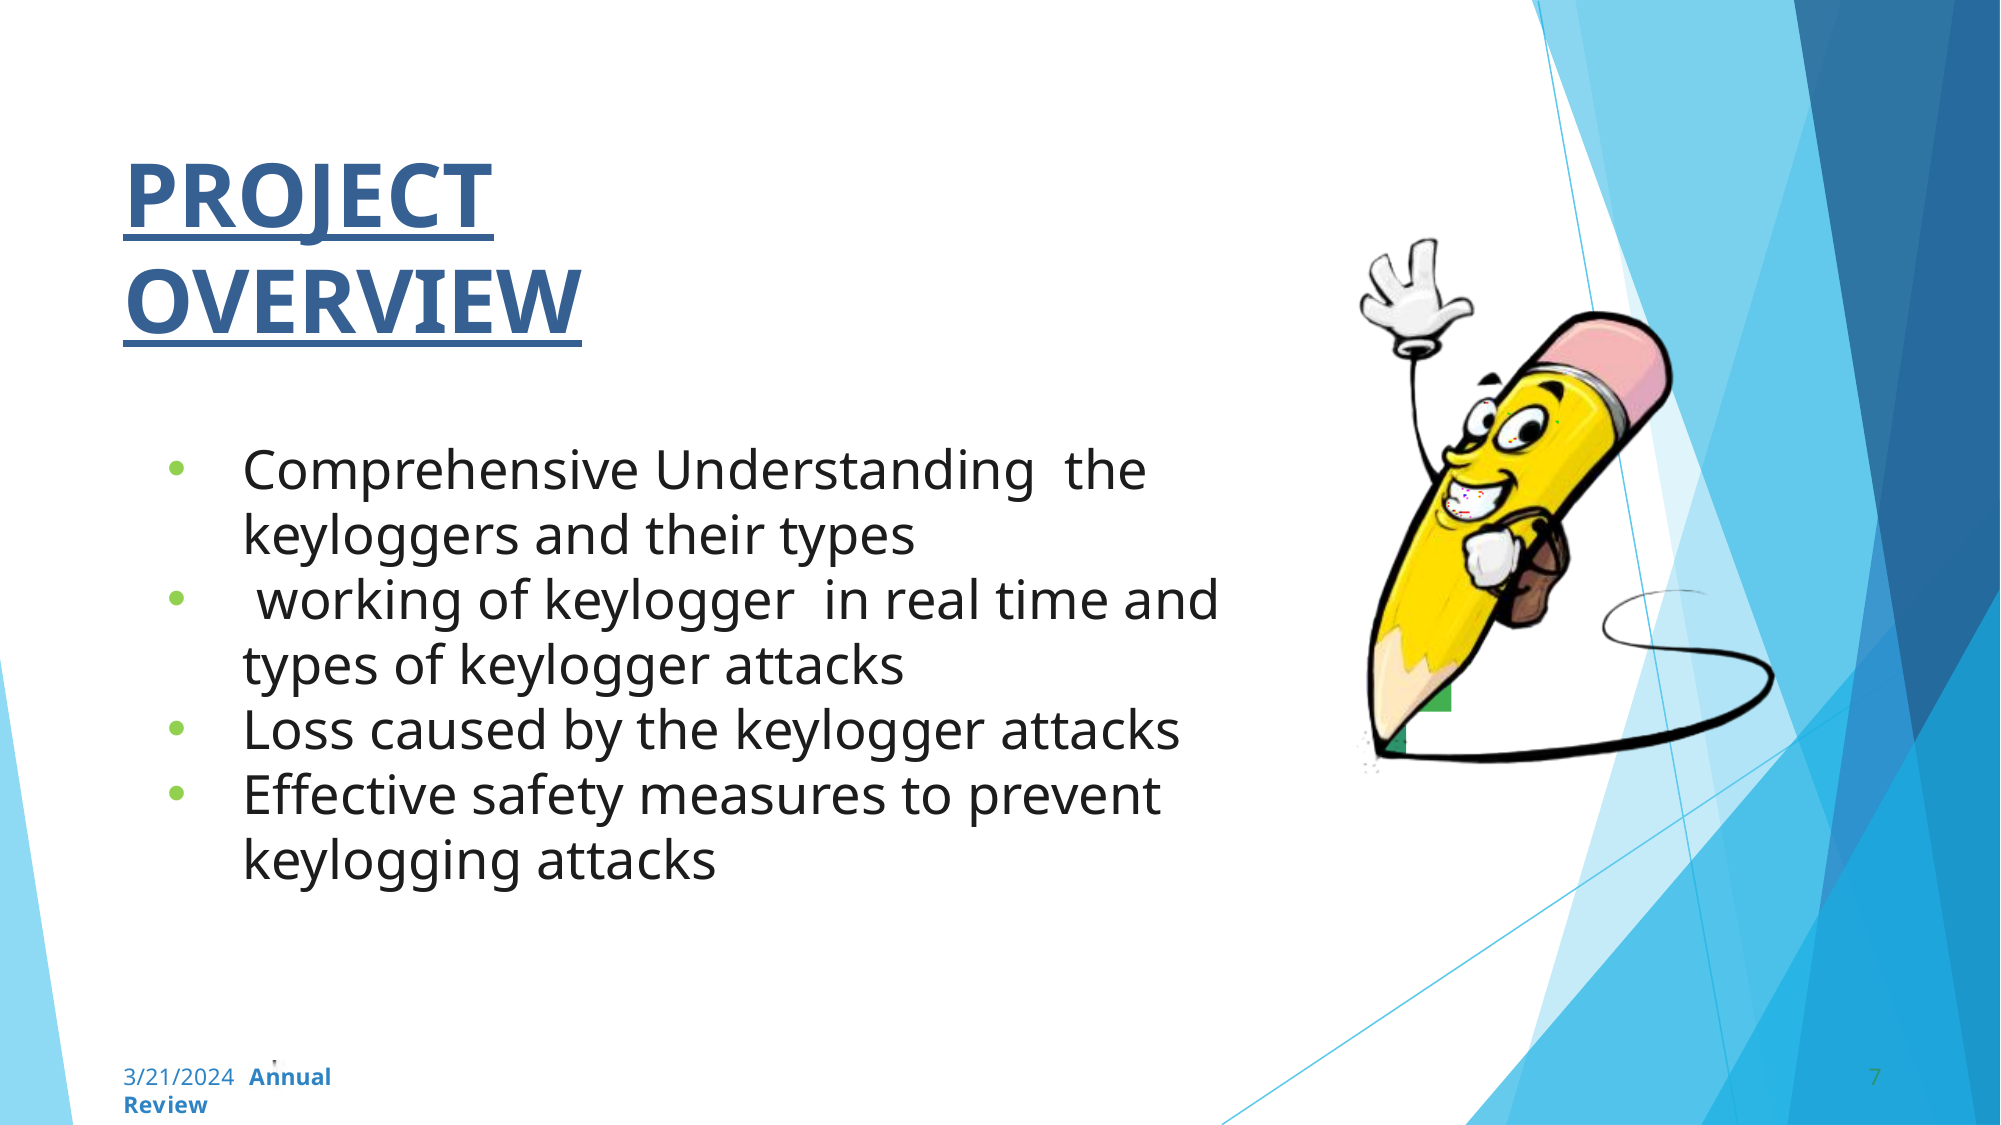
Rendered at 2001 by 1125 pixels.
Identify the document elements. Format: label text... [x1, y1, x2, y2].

text_box Comprehensive Understanding the keyloggers and their types working of keylogger in real time and types of keylogger attacks Loss caused by the keylogger attacks Effective safety measures to prevent keylogging attacks [152, 428, 1323, 1028]
picture [110, 1060, 463, 1094]
text_box <number> [1862, 1061, 1887, 1125]
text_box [1262, 191, 1843, 817]
text_box 3/21/2024 Annual Review [121, 1102, 417, 1118]
text_box PROJECT OVERVIEW [121, 136, 985, 351]
